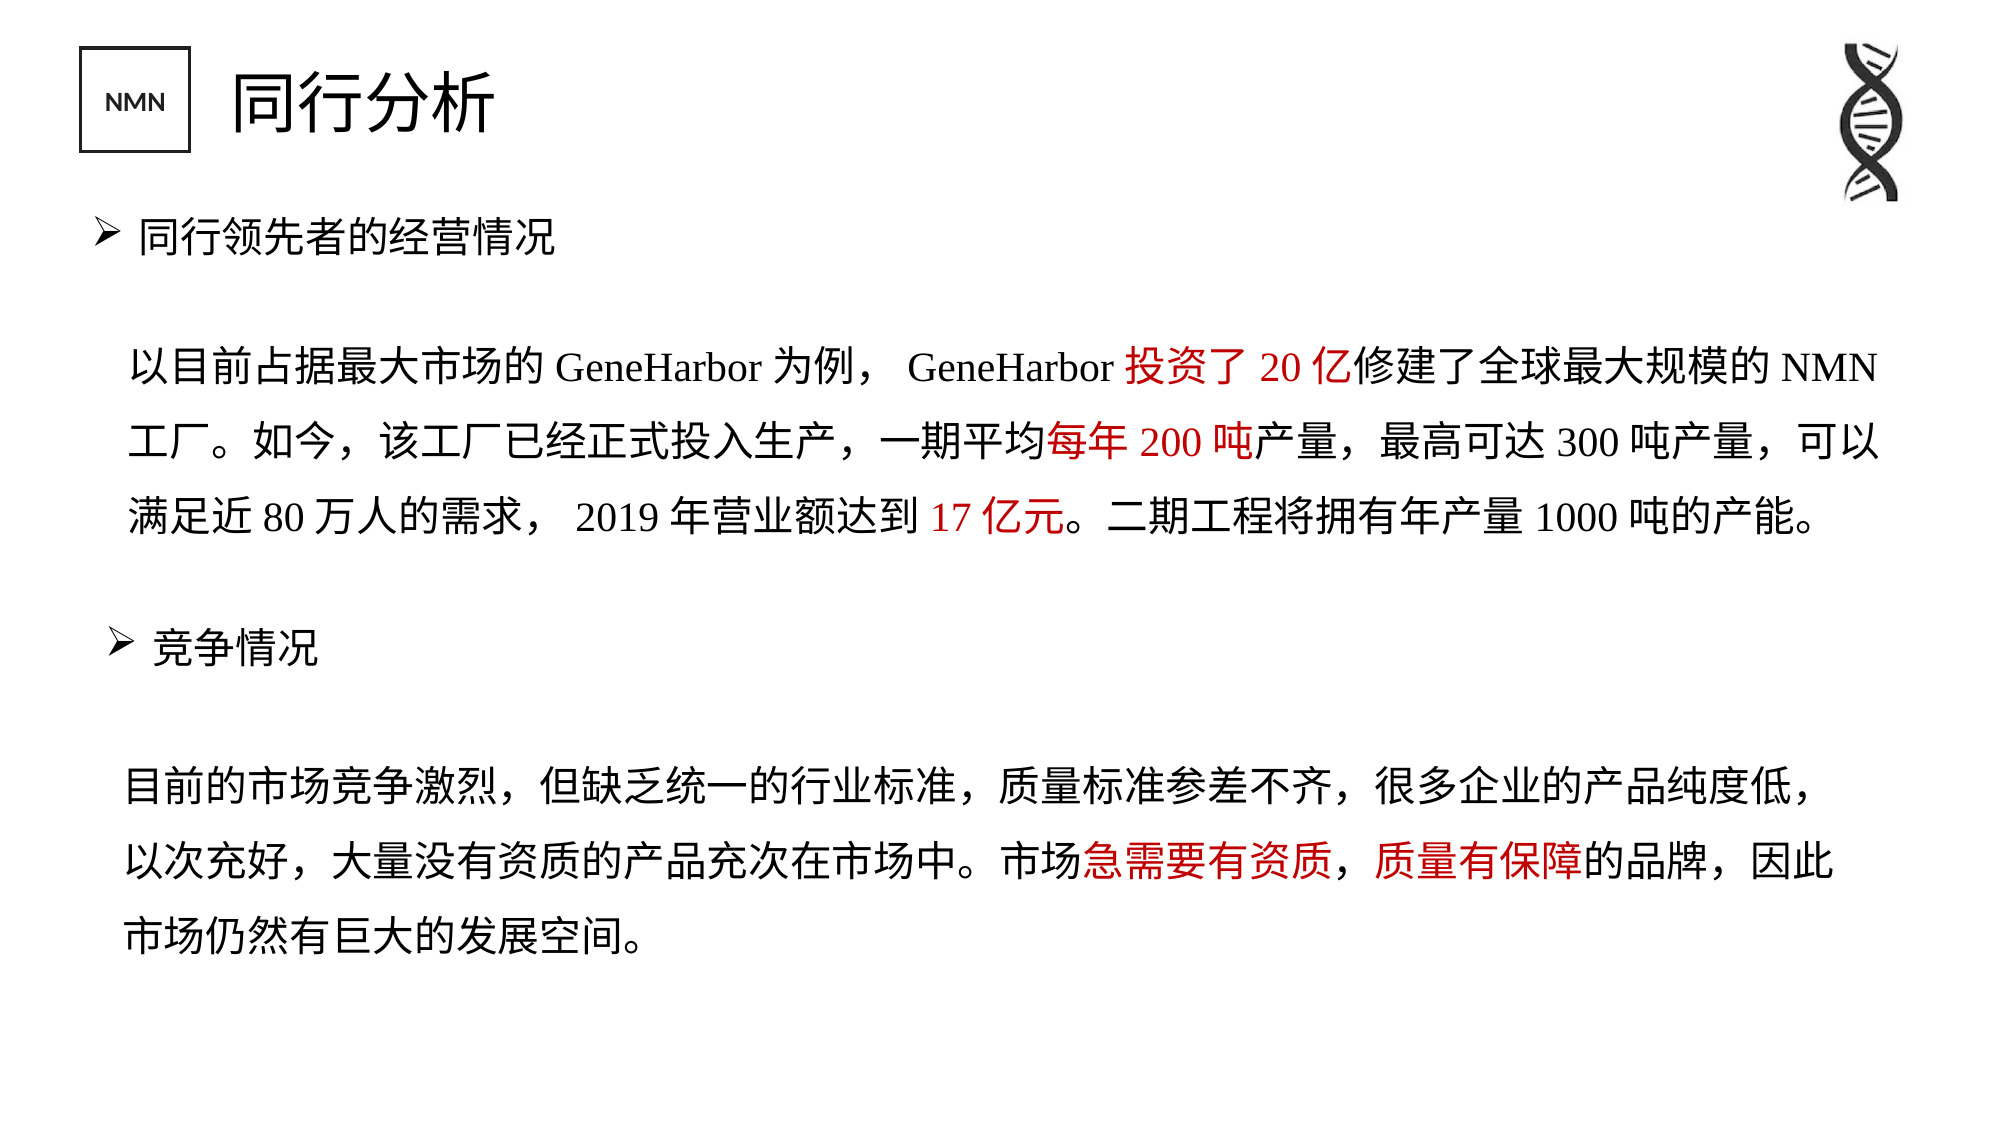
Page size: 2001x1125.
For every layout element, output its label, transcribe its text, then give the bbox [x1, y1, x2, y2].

text_box 目前的市场竞争激烈，但缺乏统一的行业标准，质量标准参差不齐，很多企业的产品纯度低，以次充好，大量没有资质的产品充次在市场中。市场急需要有资质，质量有保障的品牌，因此市场仍然有巨大的发展空间。 [107, 727, 1860, 968]
text_box 同行领先者的经营情况 [76, 203, 571, 269]
text_box 同行分析 [216, 53, 829, 149]
text_box 竞争情况 [90, 614, 334, 680]
picture [1807, 21, 1930, 225]
text_box 以目前占据最大市场的GeneHarbor为例，GeneHarbor投资了20亿修建了全球最大规模的NMN工厂。如今，该工厂已经正式投入生产，一期平均每年200吨产量，最高可达300吨产量，可以满足近80万人的需求，2019年营业额达到17亿元。二期工程将拥有年产量1000吨的产能。 [112, 307, 1906, 547]
